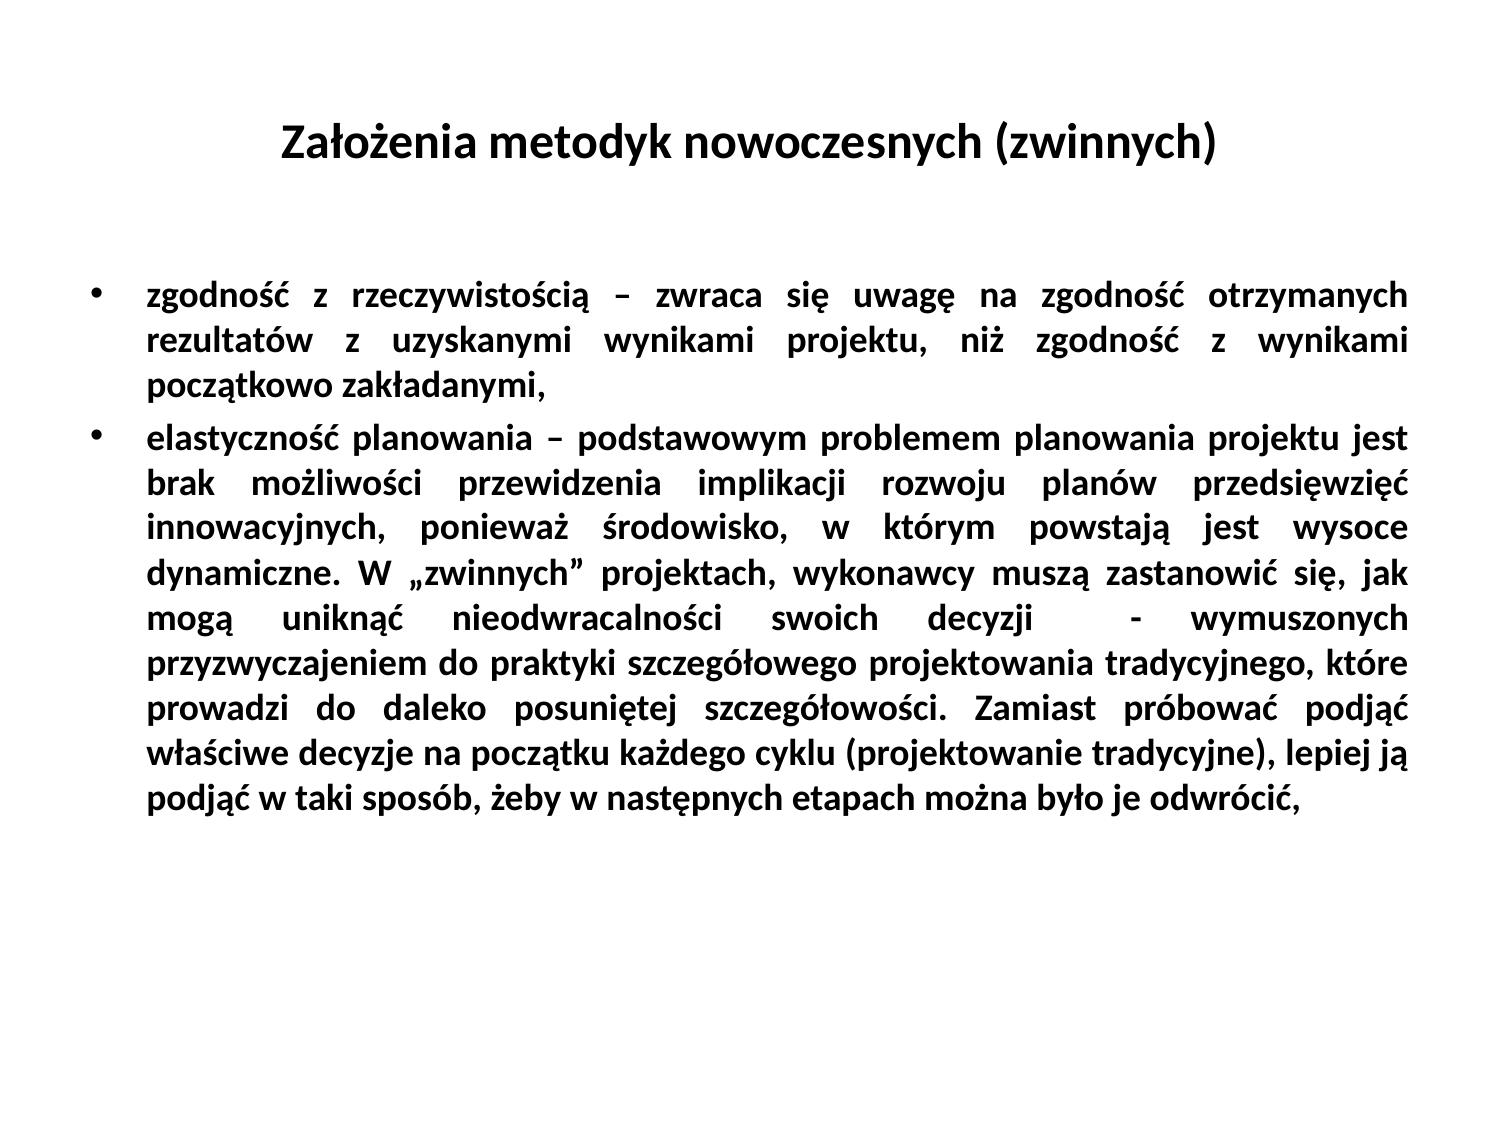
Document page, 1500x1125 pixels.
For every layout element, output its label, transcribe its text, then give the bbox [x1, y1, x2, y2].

list zgodność z rzeczywistością – zwraca się uwagę na zgodność otrzymanych rezultatów z uzyskanymi wynikami projektu, niż zgodność z wynikami początkowo zakładanymi, elastyczność planowania – podstawowym problemem planowania projektu jest brak możliwości przewidzenia implikacji rozwoju planów przedsięwzięć innowacyjnych, ponieważ środowisko, w którym powstają jest wysoce dynamiczne. W „zwinnych” projektach, wykonawcy muszą zastanowić się, jak mogą uniknąć nieodwracalności swoich decyzji - wymuszonych przyzwyczajeniem do praktyki szczegółowego projektowania tradycyjnego, które prowadzi do daleko posuniętej szczegółowości. Zamiast próbować podjąć właściwe decyzje na początku każdego cyklu (projektowanie tradycyjne), lepiej ją podjąć w taki sposób, żeby w następnych etapach można było je odwrócić, [75, 262, 1425, 1005]
title Założenia metodyk nowoczesnych (zwinnych) [75, 45, 1425, 233]
